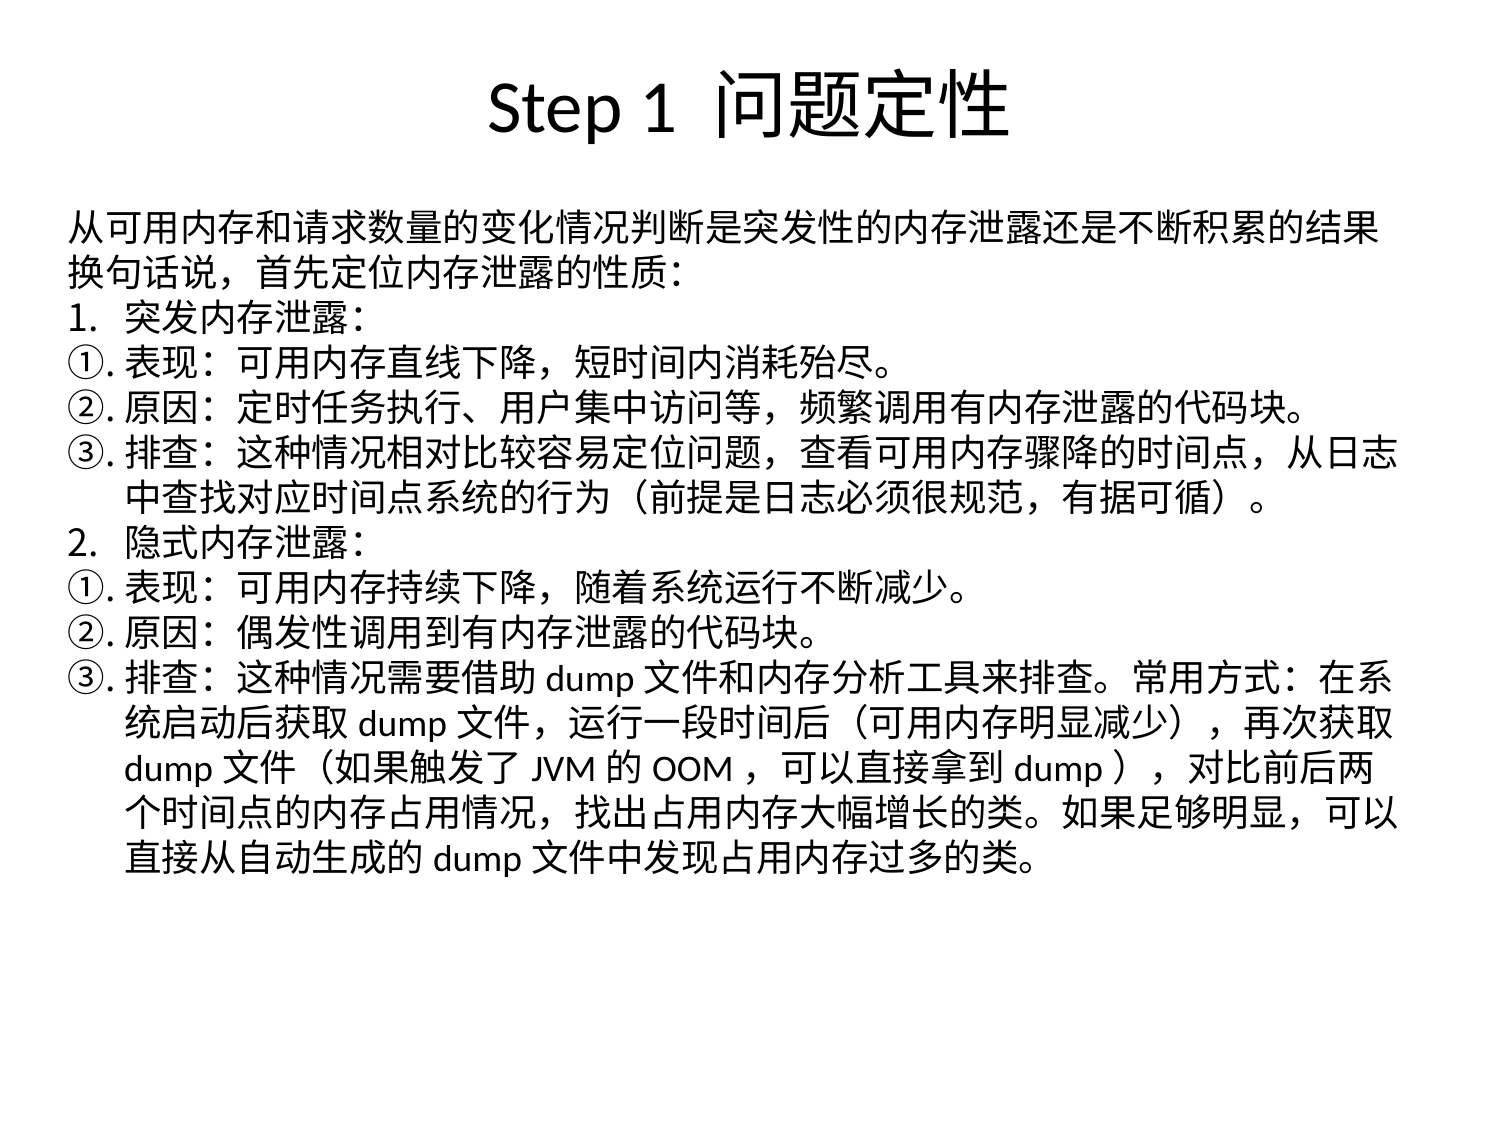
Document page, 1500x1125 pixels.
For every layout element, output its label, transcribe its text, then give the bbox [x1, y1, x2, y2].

title Step 1 问题定性 [75, 45, 1425, 161]
text_box 从可用内存和请求数量的变化情况判断是突发性的内存泄露还是不断积累的结果 换句话说，首先定位内存泄露的性质： 突发内存泄露： 表现：可用内存直线下降，短时间内消耗殆尽。 原因：定时任务执行、用户集中访问等，频繁调用有内存泄露的代码块。 排查：这种情况相对比较容易定位问题，查看可用内存骤降的时间点，从日志中查找对应时间点系统的行为（前提是日志必须很规范，有据可循）。 隐式内存泄露： 表现：可用内存持续下降，随着系统运行不断减少。 原因：偶发性调用到有内存泄露的代码块。 排查：这种情况需要借助dump文件和内存分析工具来排查。常用方式：在系统启动后获取dump文件，运行一段时间后（可用内存明显减少），再次获取dump文件（如果触发了JVM的OOM，可以直接拿到dump），对比前后两个时间点的内存占用情况，找出占用内存大幅增长的类。如果足够明显，可以直接从自动生成的dump文件中发现占用内存过多的类。 [53, 196, 1424, 886]
